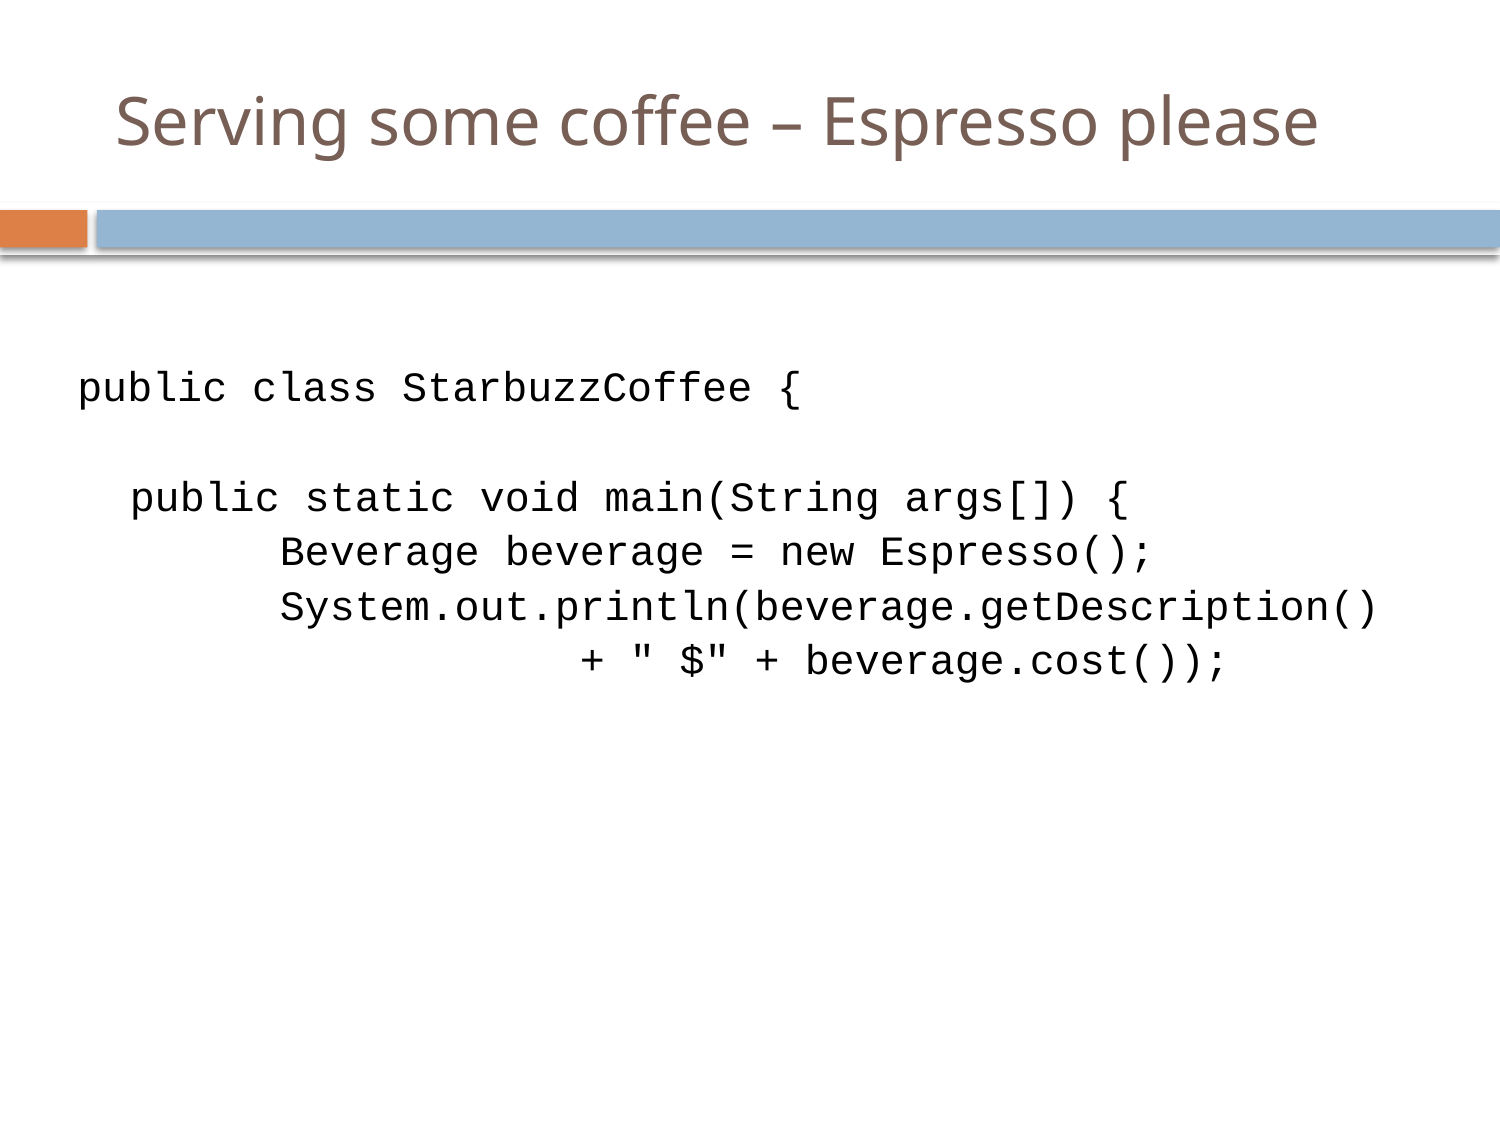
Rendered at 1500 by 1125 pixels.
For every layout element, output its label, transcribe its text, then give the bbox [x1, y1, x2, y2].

list public class StarbuzzCoffee { public static void main(String args[]) { Beverage beverage = new Espresso(); System.out.println(beverage.getDescription() + " $" + beverage.cost()); [62, 362, 1438, 838]
title Serving some coffee – Espresso please [100, 37, 1438, 200]
